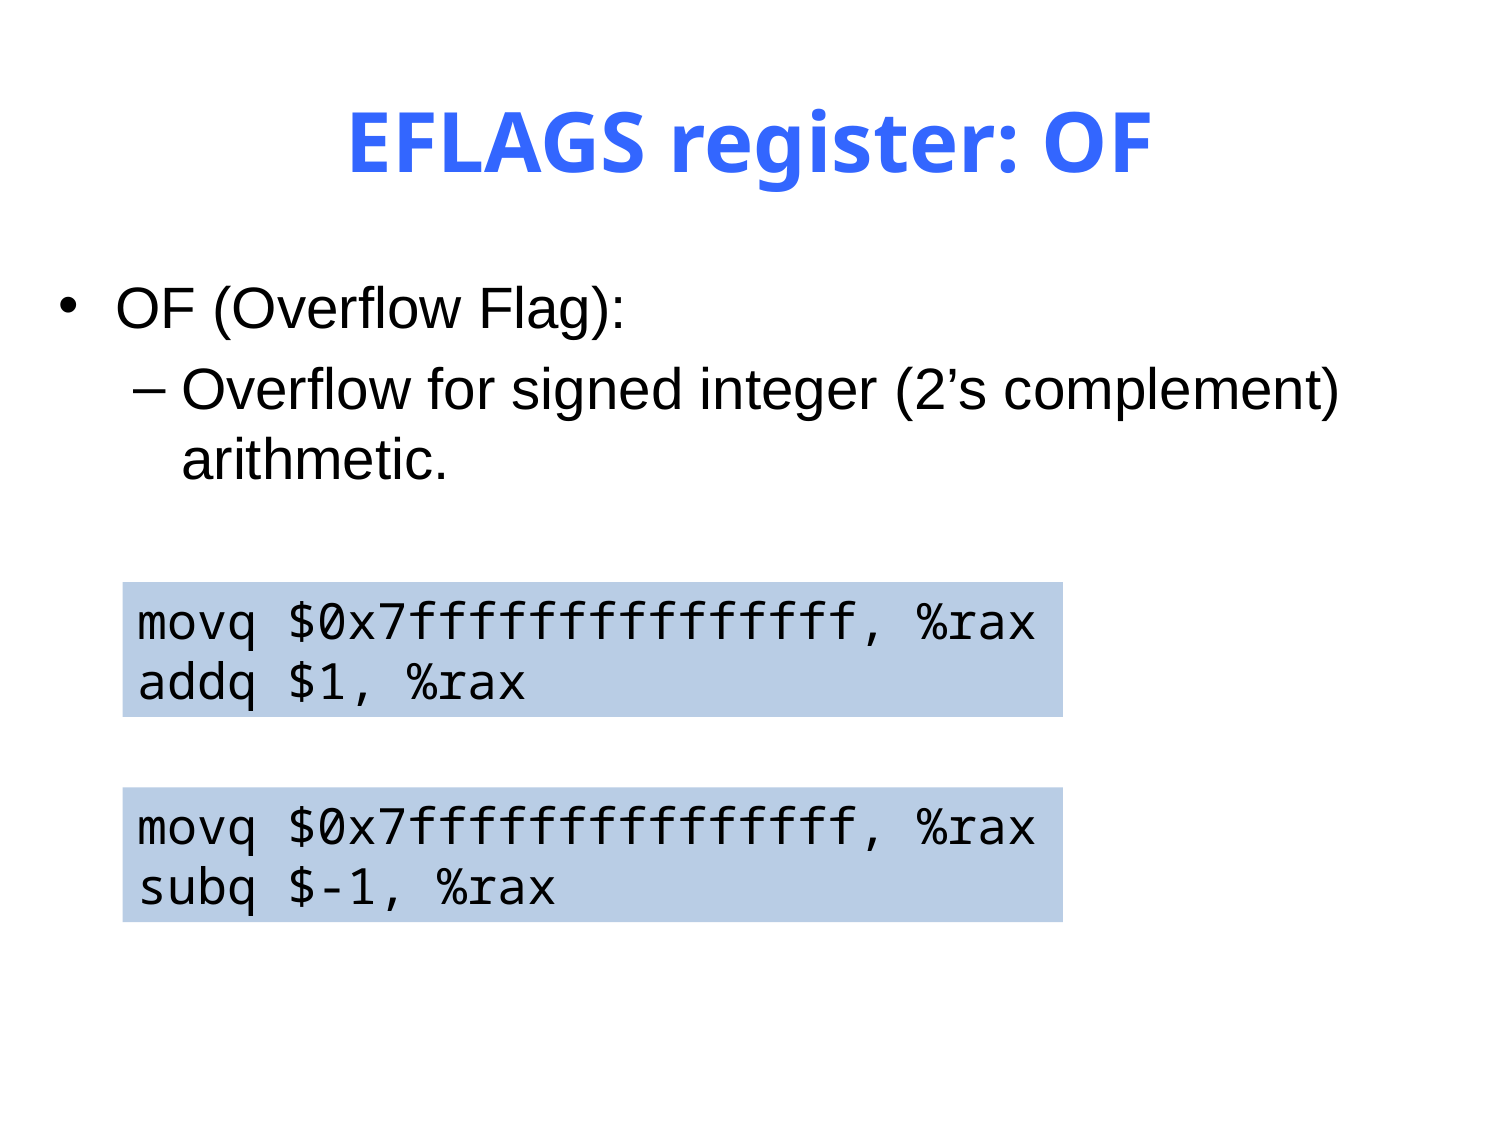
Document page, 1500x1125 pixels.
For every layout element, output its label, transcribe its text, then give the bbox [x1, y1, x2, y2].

title EFLAGS register: OF [75, 45, 1425, 233]
text_box movq $0x7fffffffffffffff, %rax subq $-1, %rax [122, 787, 1063, 923]
text_box movq $0x7fffffffffffffff, %rax addq $1, %rax [122, 582, 1063, 717]
list OF (Overflow Flag): Overflow for signed integer (2’s complement) arithmetic. [44, 262, 1394, 509]
